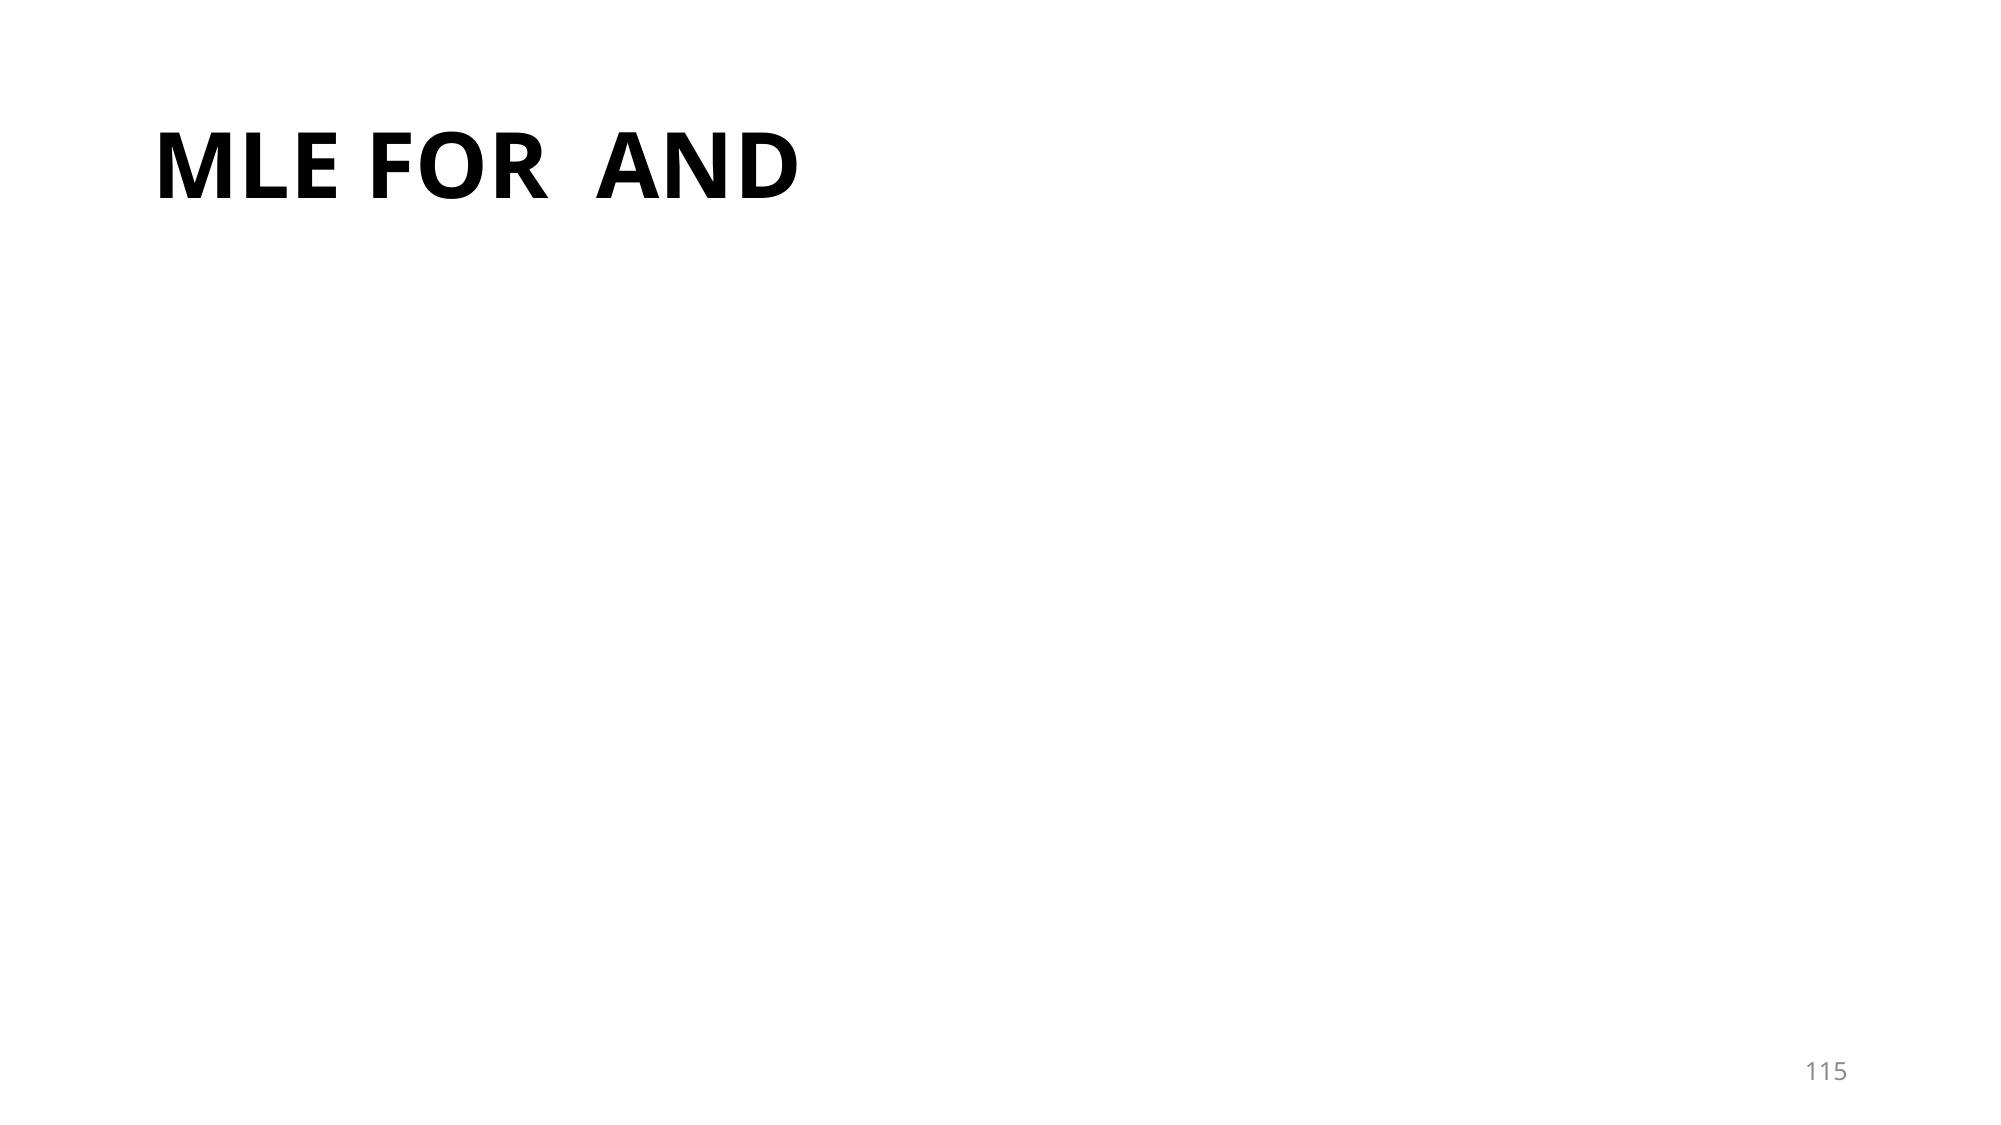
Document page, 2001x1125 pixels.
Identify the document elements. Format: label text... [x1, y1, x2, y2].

slide_number 115 [1412, 1042, 1863, 1103]
